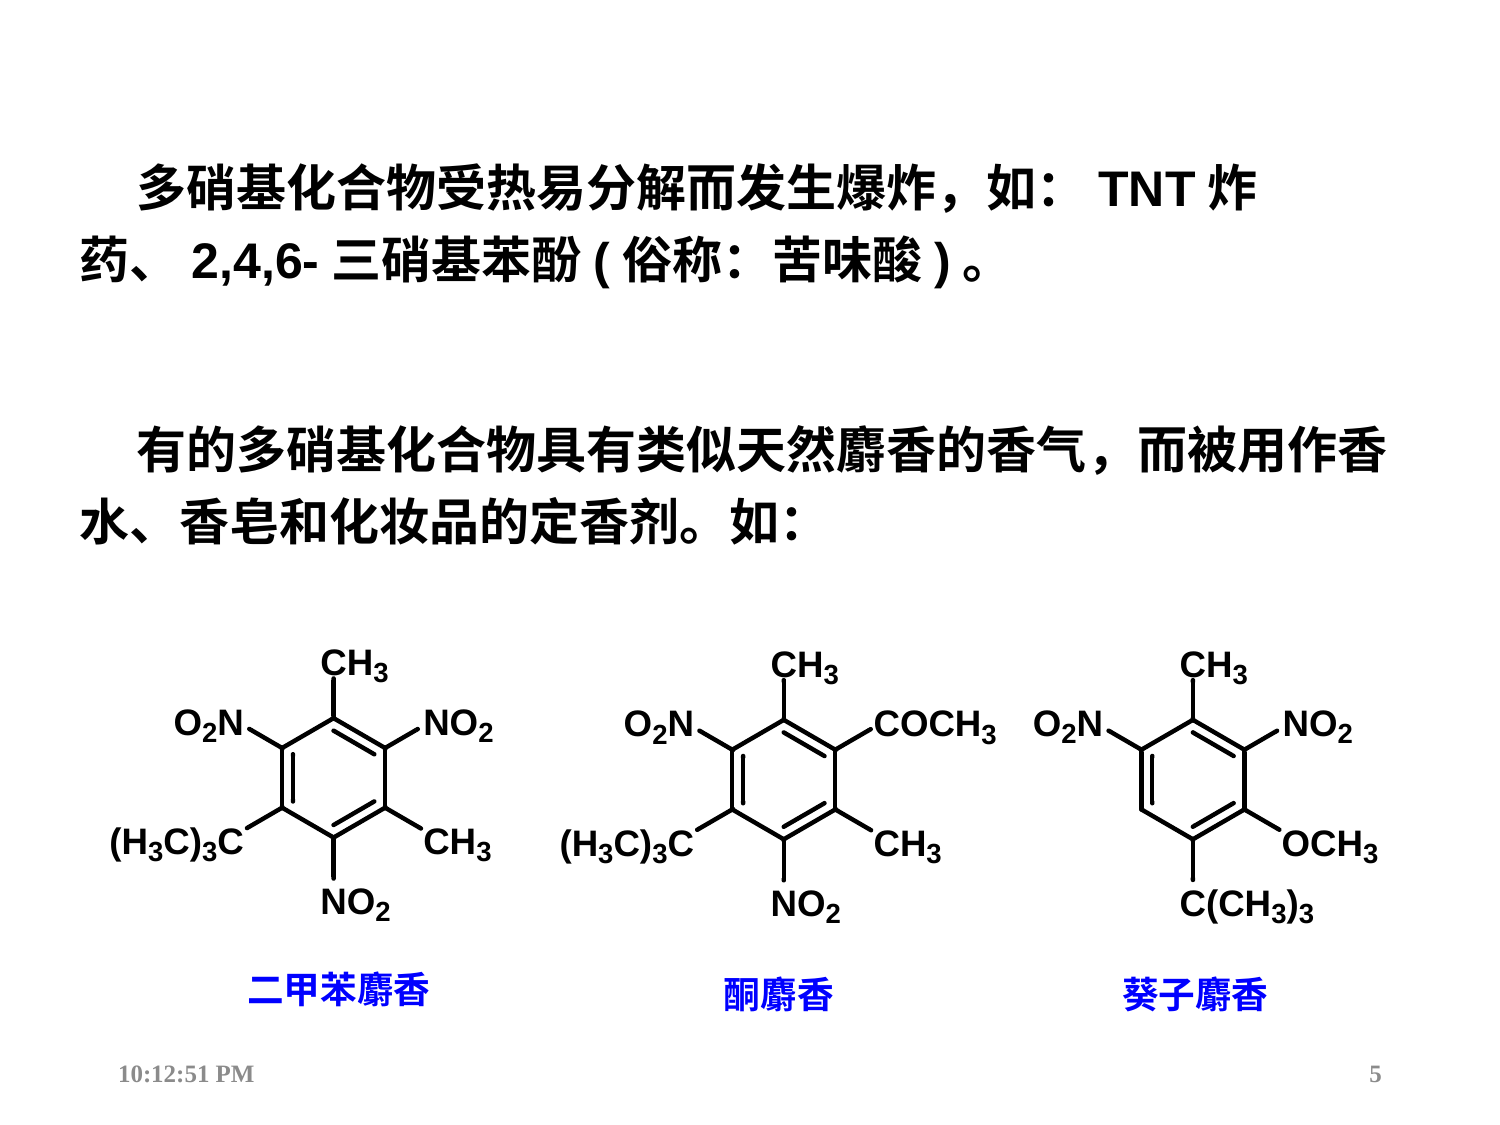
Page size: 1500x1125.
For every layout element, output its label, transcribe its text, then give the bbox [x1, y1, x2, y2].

text_box 有的多硝基化合物具有类似天然麝香的香气，而被用作香水、香皂和化妆品的定香剂。如： [64, 399, 1412, 559]
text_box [105, 637, 1395, 1020]
slide_number 5 [1059, 1042, 1397, 1103]
text_box 多硝基化合物受热易分解而发生爆炸，如：TNT炸药、2,4,6-三硝基苯酚(俗称：苦味酸)。 [64, 137, 1426, 296]
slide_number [103, 1042, 441, 1103]
